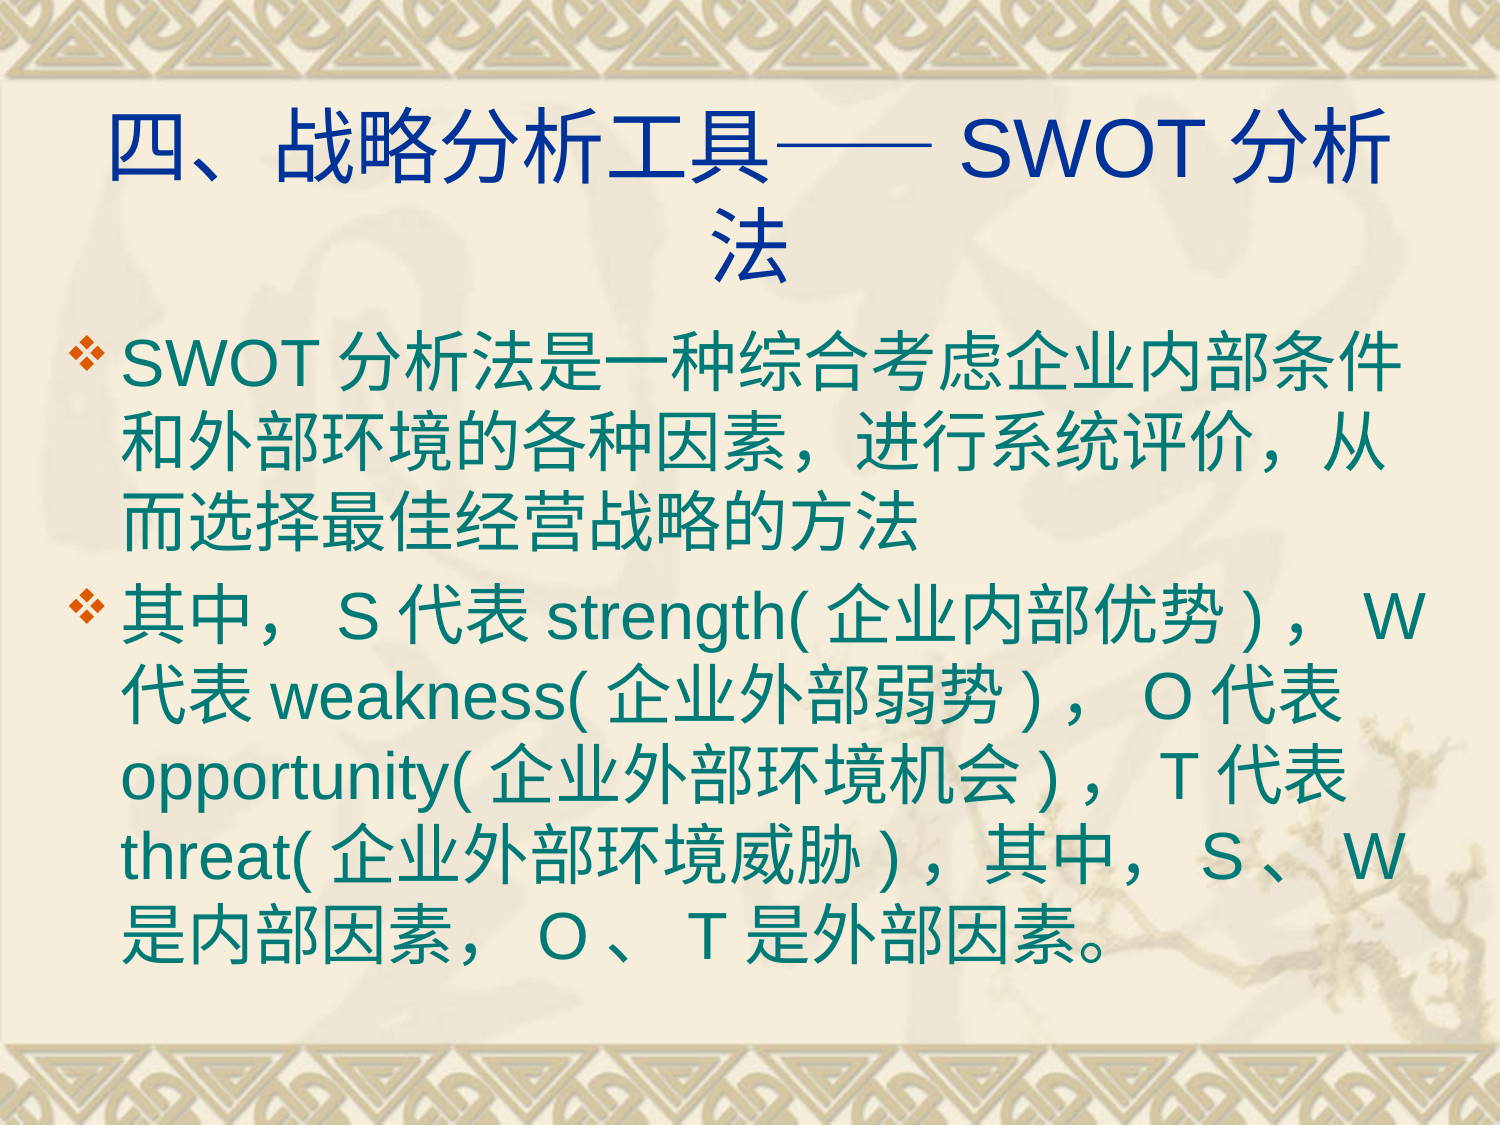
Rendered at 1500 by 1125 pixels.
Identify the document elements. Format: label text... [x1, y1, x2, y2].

title 四、战略分析工具——SWOT分析法 [49, 99, 1451, 288]
list SWOT分析法是一种综合考虑企业内部条件和外部环境的各种因素，进行系统评价，从而选择最佳经营战略的方法 其中，S代表strength(企业内部优势)，W代表weakness(企业外部弱势)，O代表opportunity(企业外部环境机会)，T代表threat(企业外部环境威胁)，其中，S、W是内部因素，O、T是外部因素。 [49, 312, 1451, 1001]
picture [0, 0, 1500, 1125]
